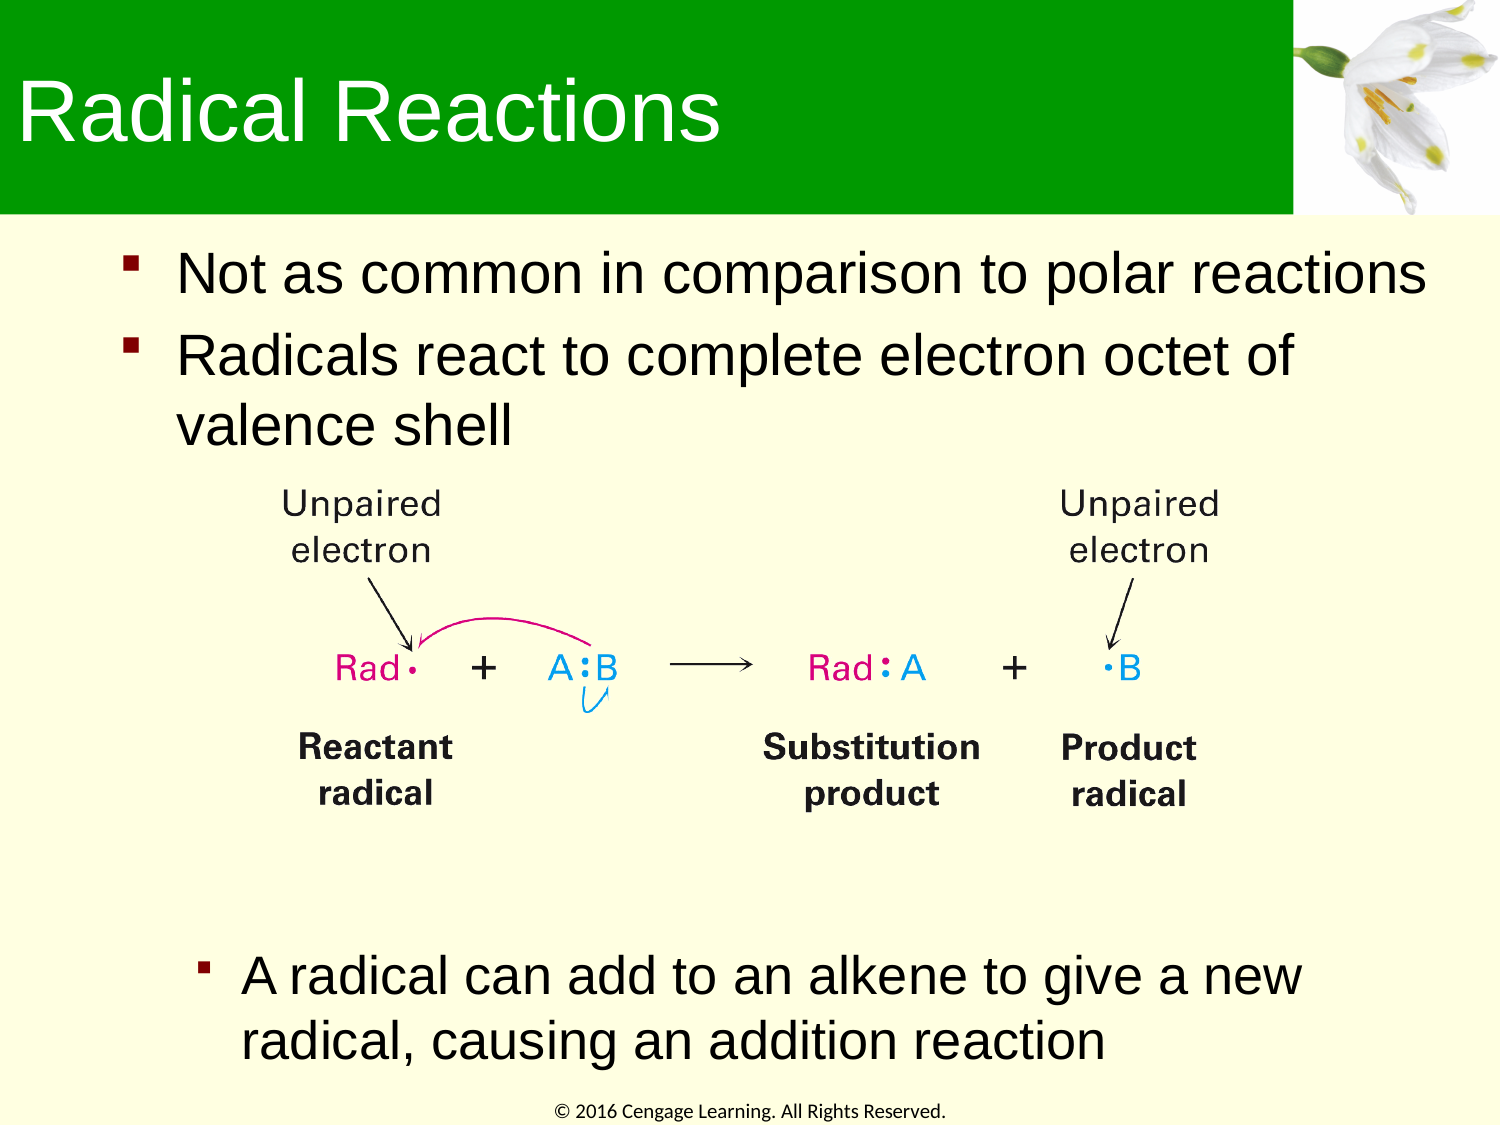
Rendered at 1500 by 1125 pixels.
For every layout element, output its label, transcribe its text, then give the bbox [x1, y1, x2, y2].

title Radical Reactions [0, 0, 1288, 213]
list Not as common in comparison to polar reactions Radicals react to complete electron octet of valence shell A radical can add to an alkene to give a new radical, causing an addition reaction [103, 227, 1450, 1065]
picture [1293, 0, 1500, 215]
picture [280, 484, 1220, 816]
